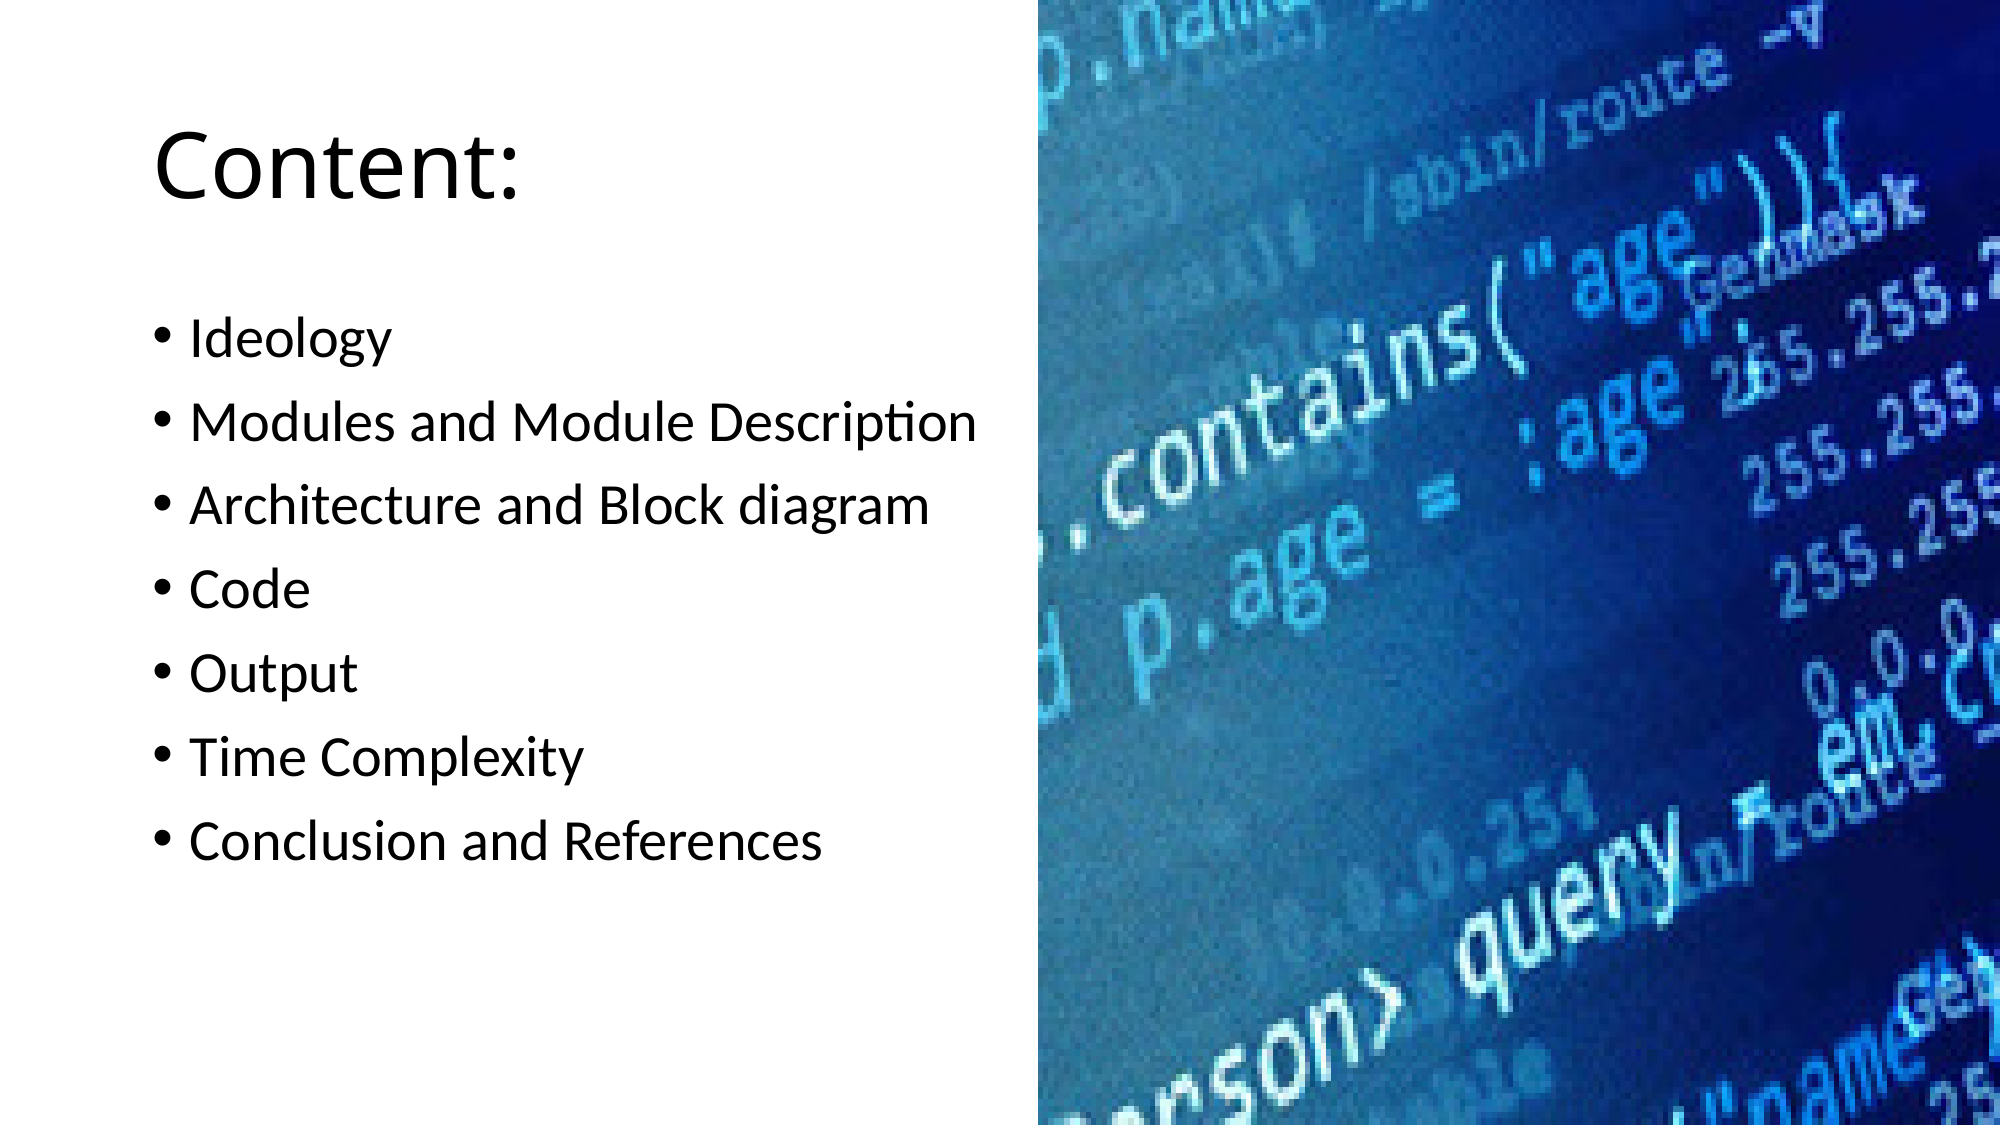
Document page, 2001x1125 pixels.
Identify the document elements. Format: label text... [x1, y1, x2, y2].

list Ideology Modules and Module Description Architecture and Block diagram Code Output Time Complexity Conclusion and References [137, 299, 1038, 1014]
title Content: [137, 59, 1038, 278]
picture [1038, 0, 2000, 1125]
